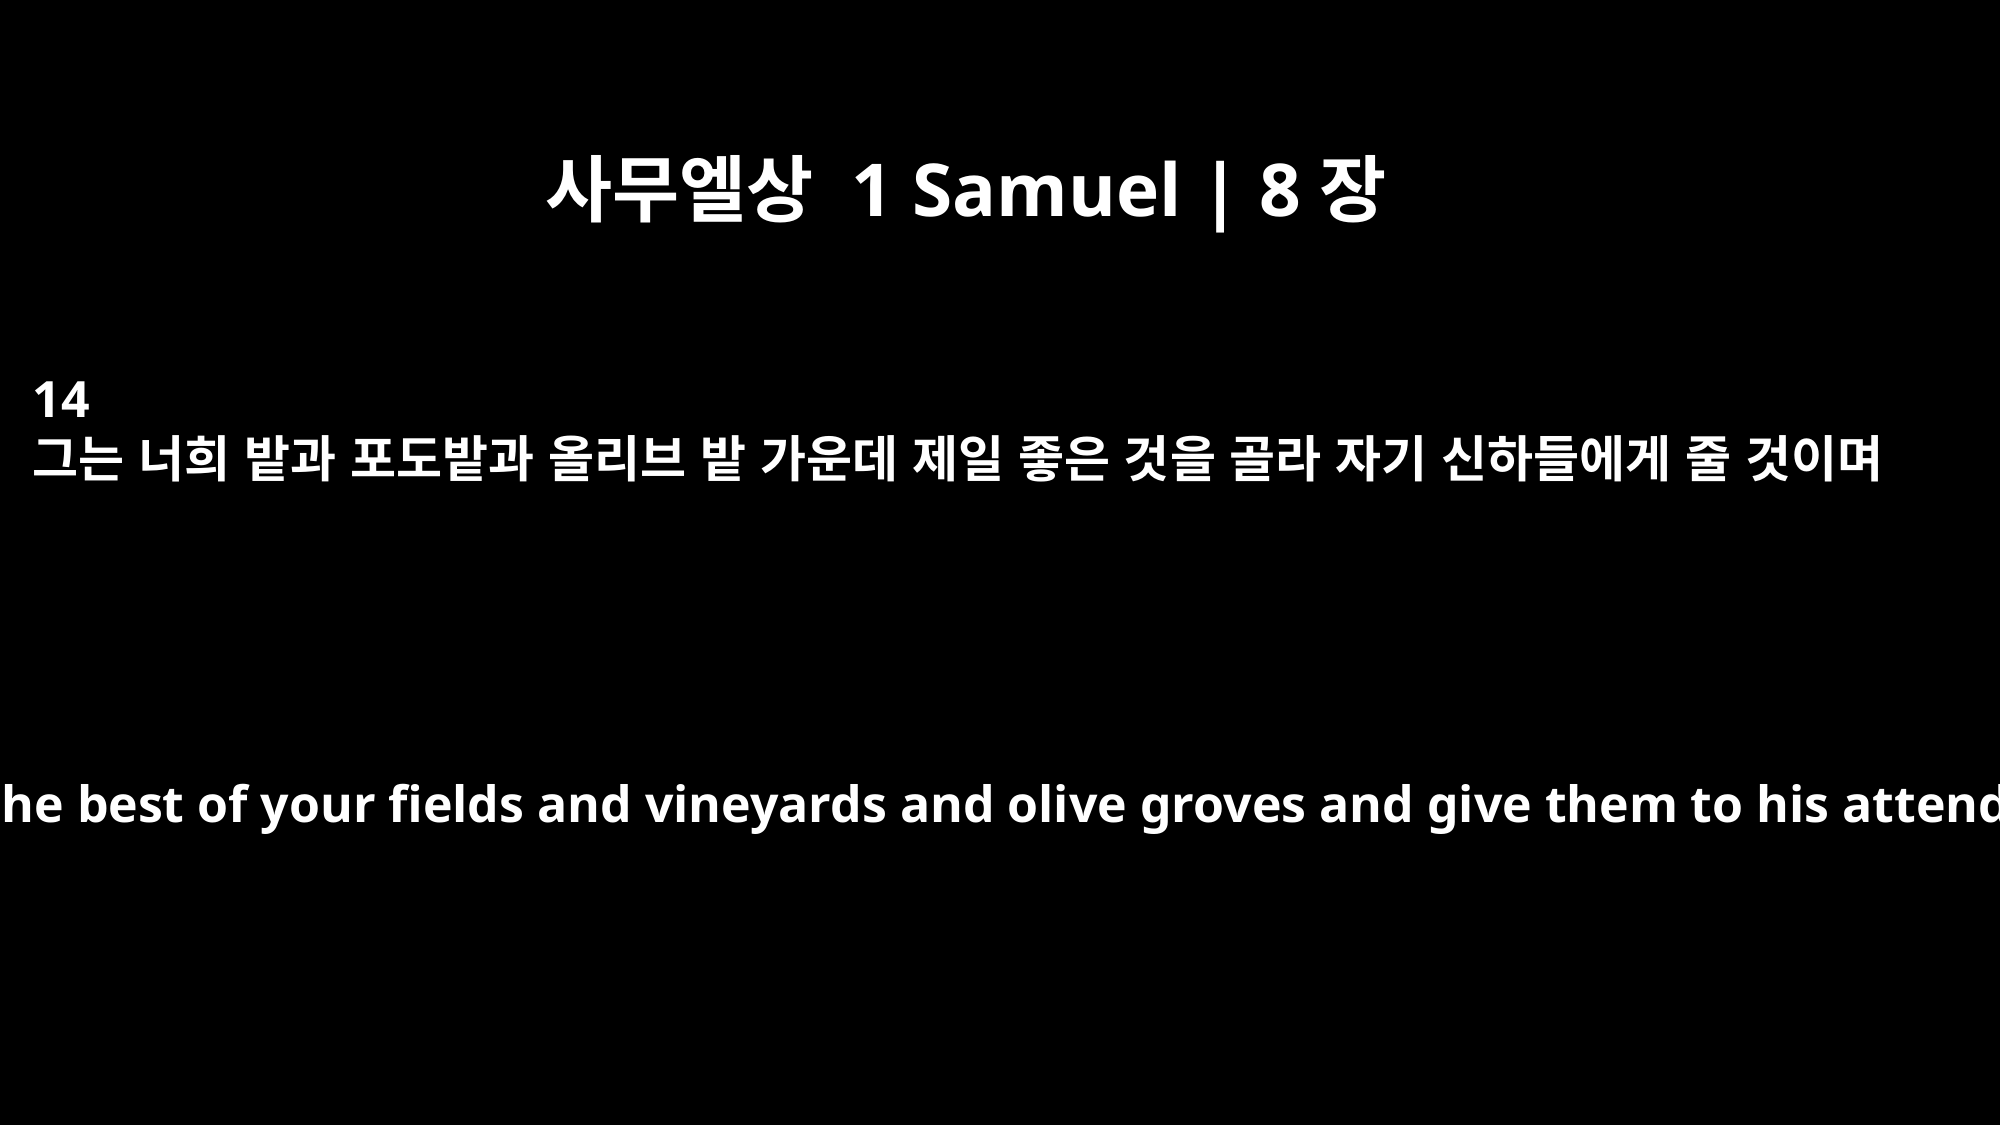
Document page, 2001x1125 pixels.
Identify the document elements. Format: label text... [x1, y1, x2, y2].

text_box He will take the best of your fields and vineyards and olive groves and give them to his attendants. [0, 764, 2000, 840]
text_box 사무엘상 1 Samuel | 8장 [530, 136, 1402, 239]
text_box 14 그는 너희 밭과 포도밭과 올리브 밭 가운데 제일 좋은 것을 골라 자기 신하들에게 줄 것이며 [17, 359, 1900, 495]
